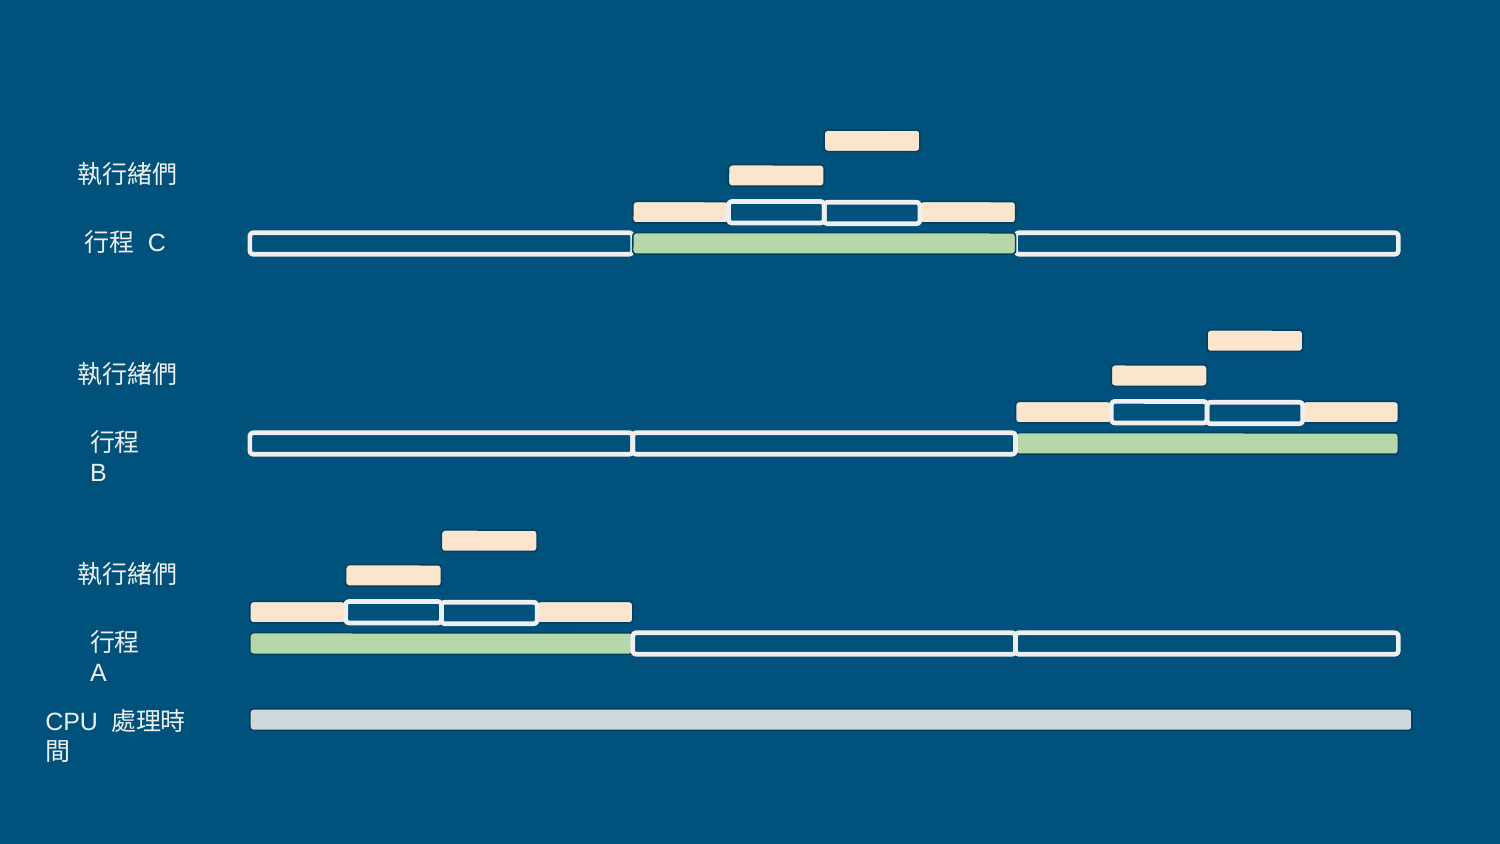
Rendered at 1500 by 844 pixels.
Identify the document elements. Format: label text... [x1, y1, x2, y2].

text_box [632, 201, 728, 223]
text_box 執行緒們 [62, 543, 193, 608]
text_box [920, 201, 1016, 223]
text_box [537, 601, 633, 623]
text_box [249, 432, 633, 455]
text_box [728, 164, 825, 187]
text_box 執行緒們 [62, 343, 193, 408]
text_box [249, 232, 633, 255]
text_box [824, 202, 920, 224]
text_box [1015, 401, 1111, 423]
text_box [1111, 364, 1208, 387]
text_box [345, 564, 442, 587]
text_box [1207, 329, 1303, 352]
text_box [632, 632, 1015, 655]
text_box [249, 632, 633, 655]
text_box [1111, 401, 1207, 423]
text_box [824, 129, 920, 152]
text_box [249, 708, 1413, 731]
text_box [249, 601, 346, 623]
text_box [1016, 232, 1399, 255]
text_box [441, 602, 538, 624]
text_box [1015, 632, 1399, 655]
text_box [633, 432, 1016, 455]
text_box [728, 201, 824, 223]
text_box 行程 A [74, 611, 180, 676]
text_box 執行緒們 [62, 143, 193, 208]
text_box [1303, 401, 1399, 423]
text_box [1207, 402, 1303, 424]
text_box [1016, 432, 1399, 455]
text_box 行程 C [69, 211, 185, 276]
text_box [632, 232, 1016, 255]
text_box 行程 B [74, 411, 180, 476]
text_box CPU 處理時間 [30, 690, 224, 756]
text_box [345, 601, 441, 623]
text_box [441, 529, 538, 552]
